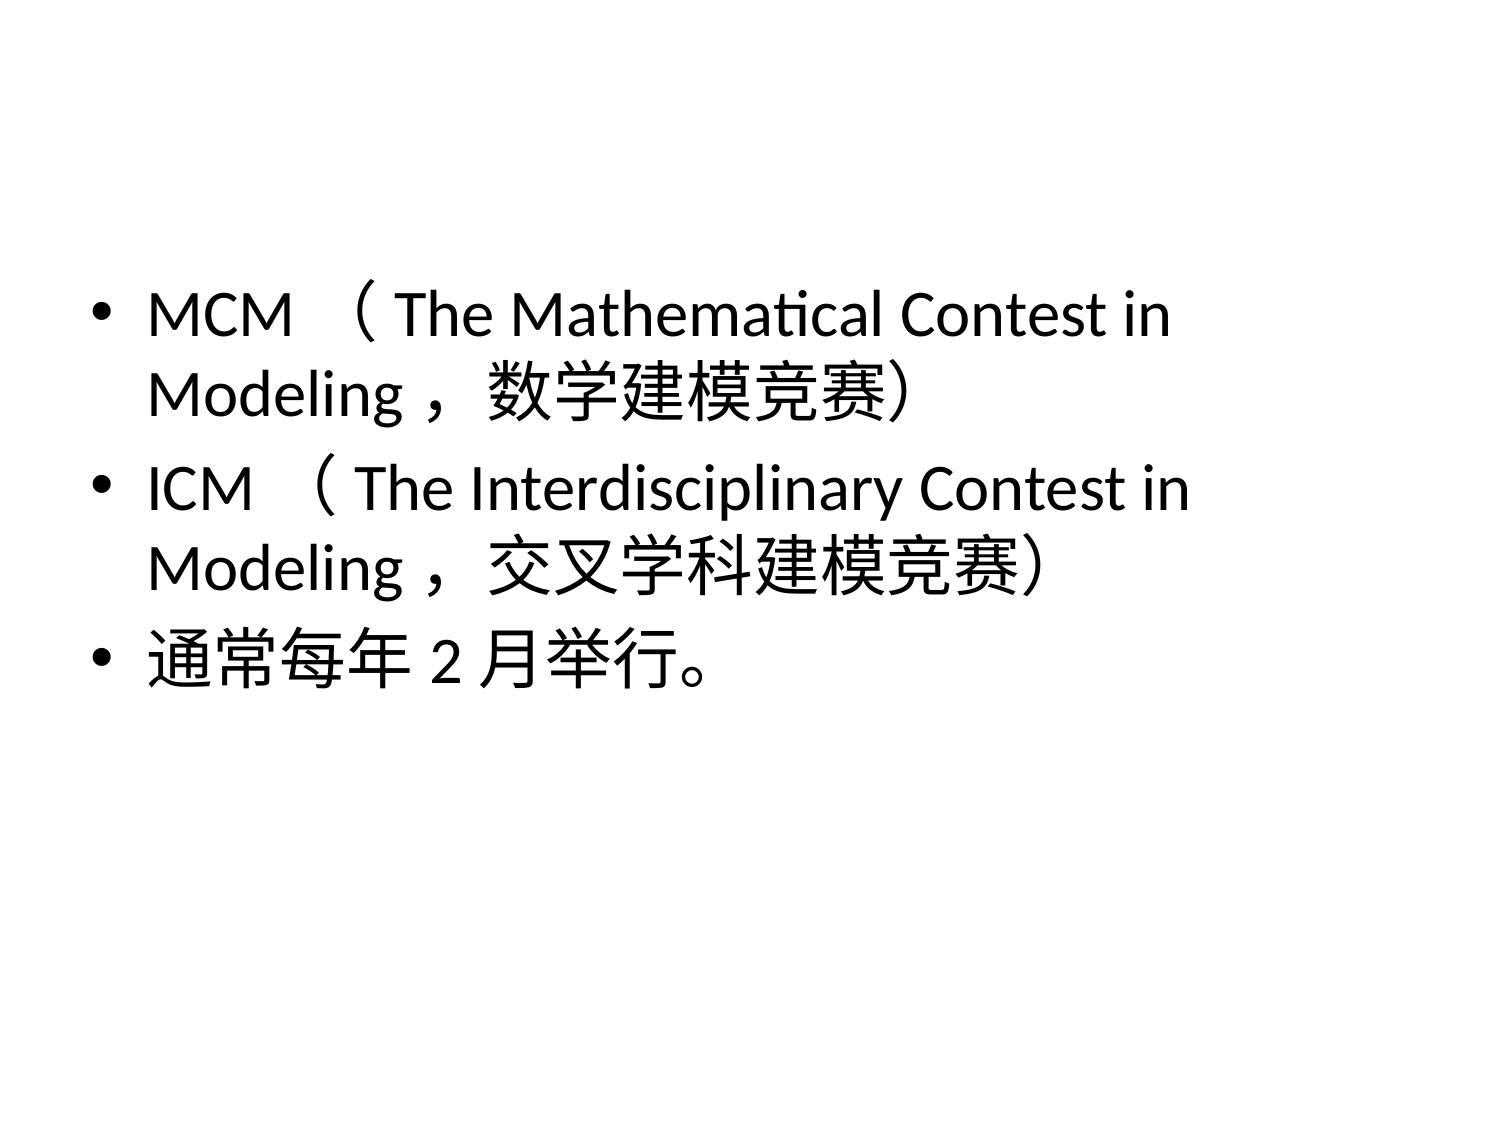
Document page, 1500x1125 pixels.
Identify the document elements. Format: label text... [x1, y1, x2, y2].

list MCM（The Mathematical Contest in Modeling，数学建模竞赛） ICM（The Interdisciplinary Contest in Modeling，交叉学科建模竞赛） 通常每年2月举行。 [75, 262, 1425, 1005]
